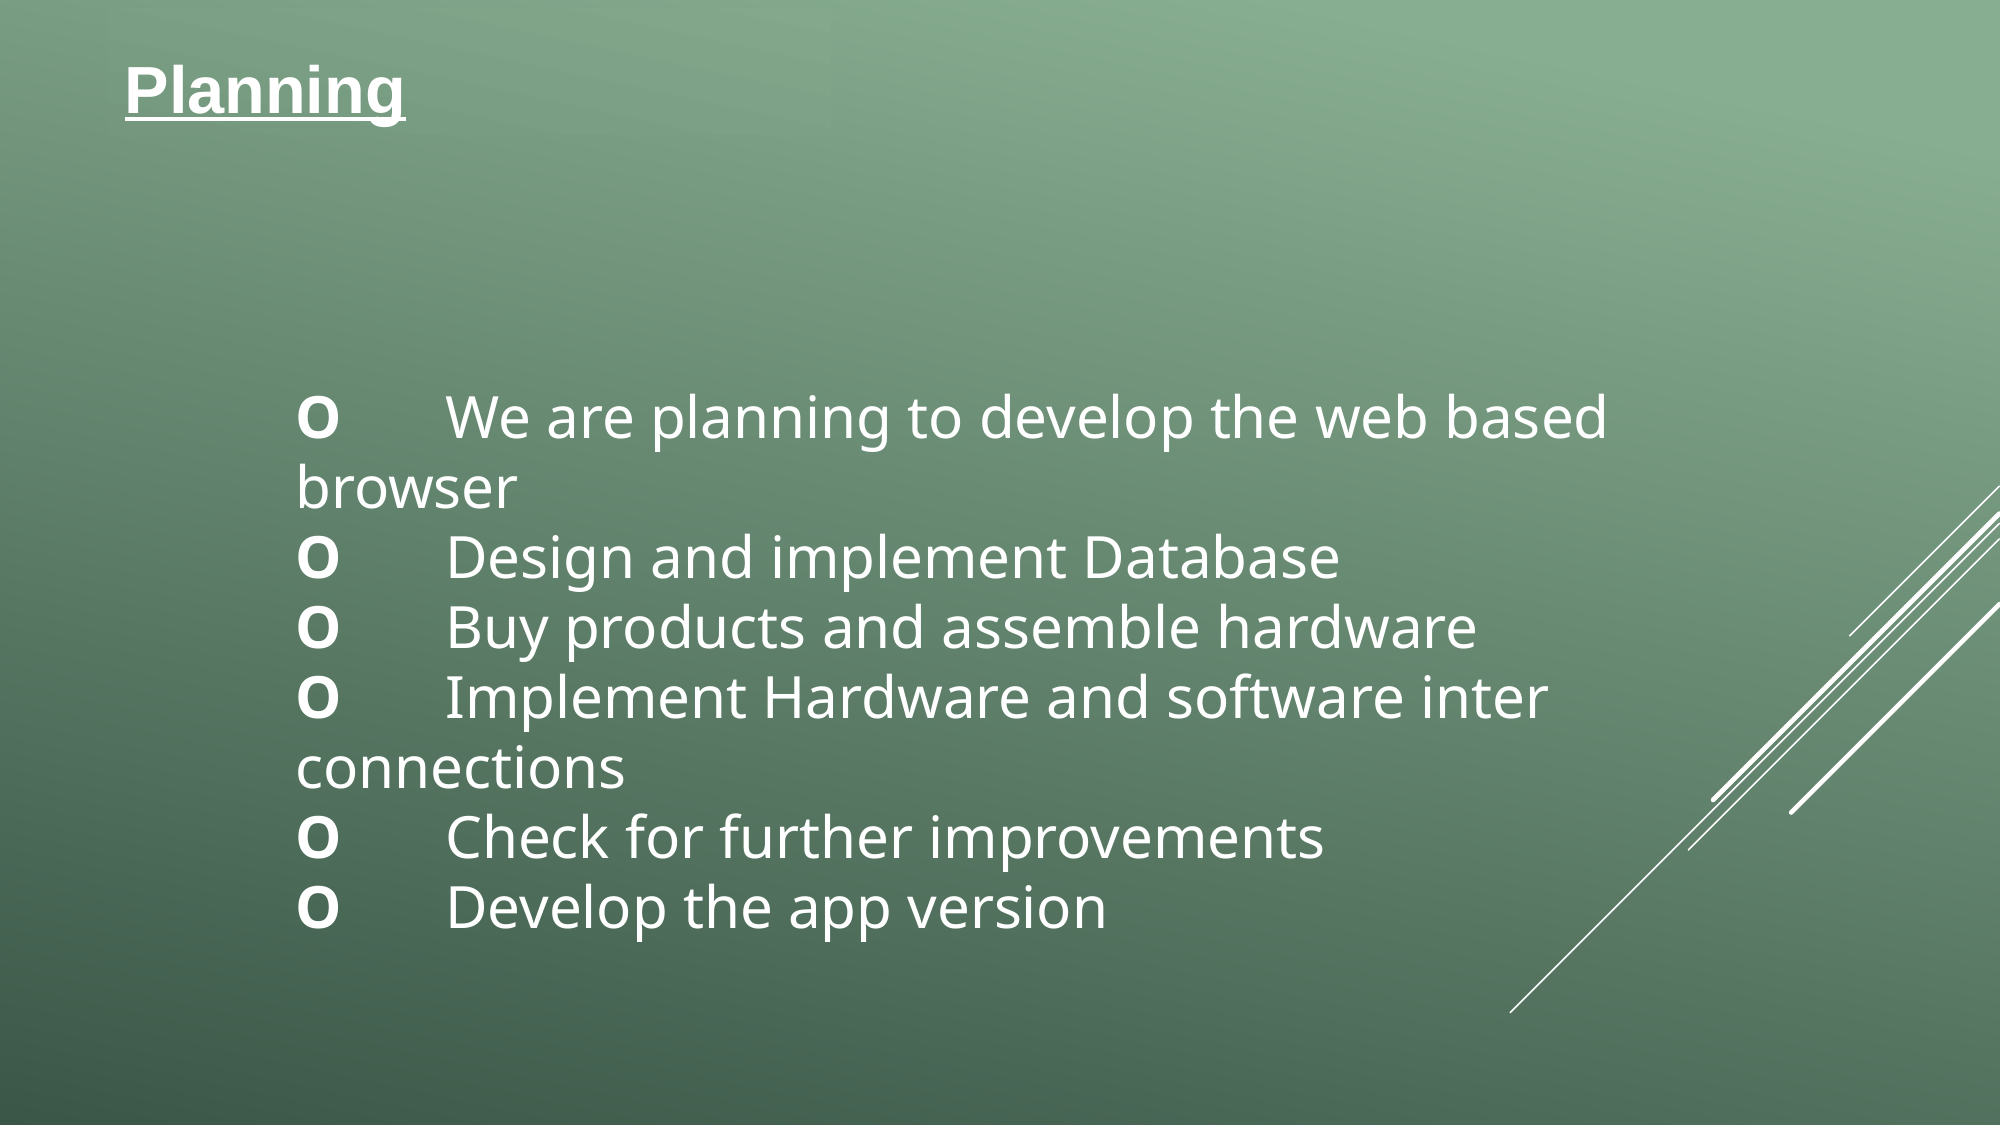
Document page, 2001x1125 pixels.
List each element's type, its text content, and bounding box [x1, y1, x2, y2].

text_box Planning [109, 8, 831, 134]
text_box O We are planning to develop the web based browser O Design and implement Database O Buy products and assemble hardware O Implement Hardware and software inter connections O Check for further improvements O Develop the app version [280, 372, 1802, 948]
